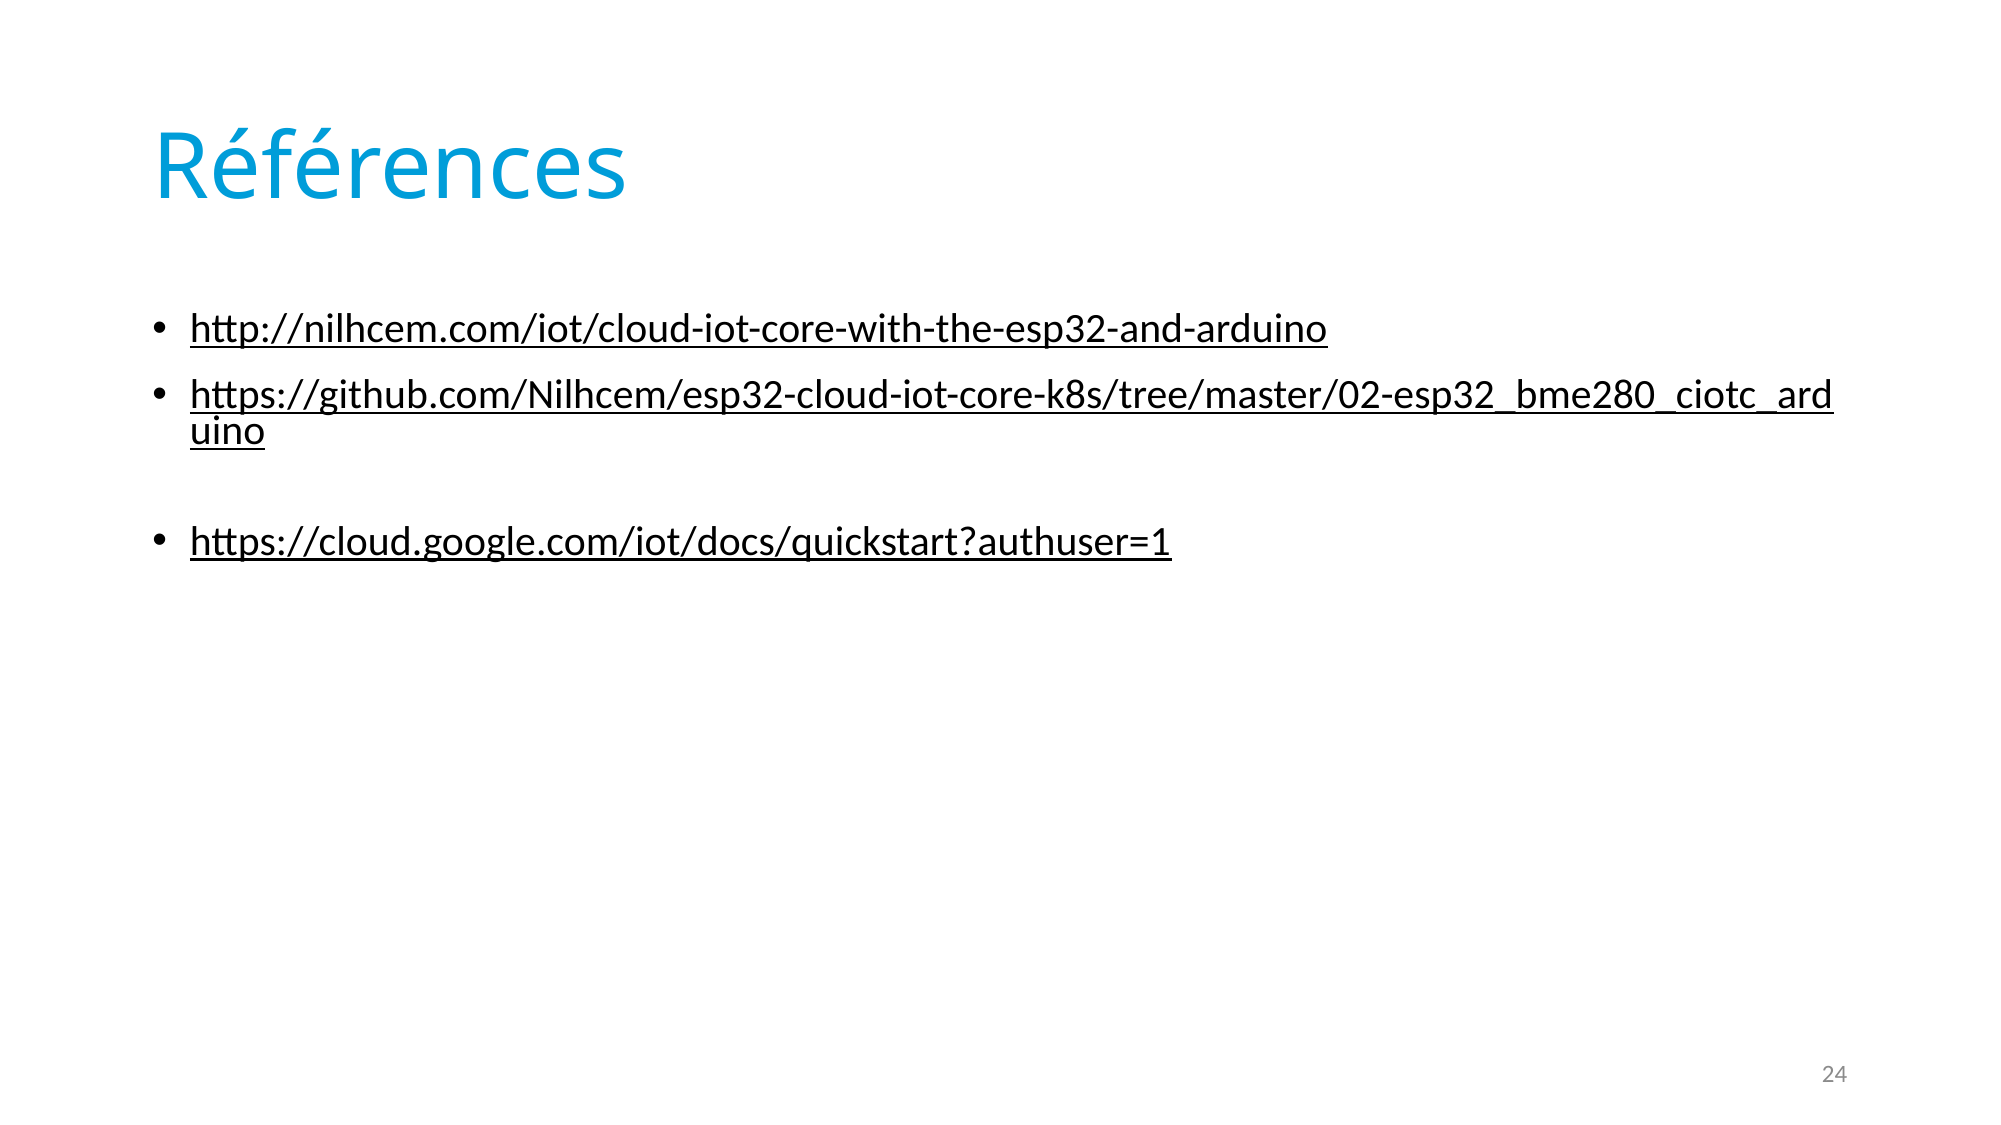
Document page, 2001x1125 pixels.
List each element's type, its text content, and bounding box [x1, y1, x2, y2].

slide_number 24 [1412, 1042, 1863, 1103]
list http://nilhcem.com/iot/cloud-iot-core-with-the-esp32-and-arduino https://github.com/Nilhcem/esp32-cloud-iot-core-k8s/tree/master/02-esp32_bme280_ciotc_arduino https://cloud.google.com/iot/docs/quickstart?authuser=1 [137, 299, 1863, 1014]
title Références [137, 59, 1863, 278]
